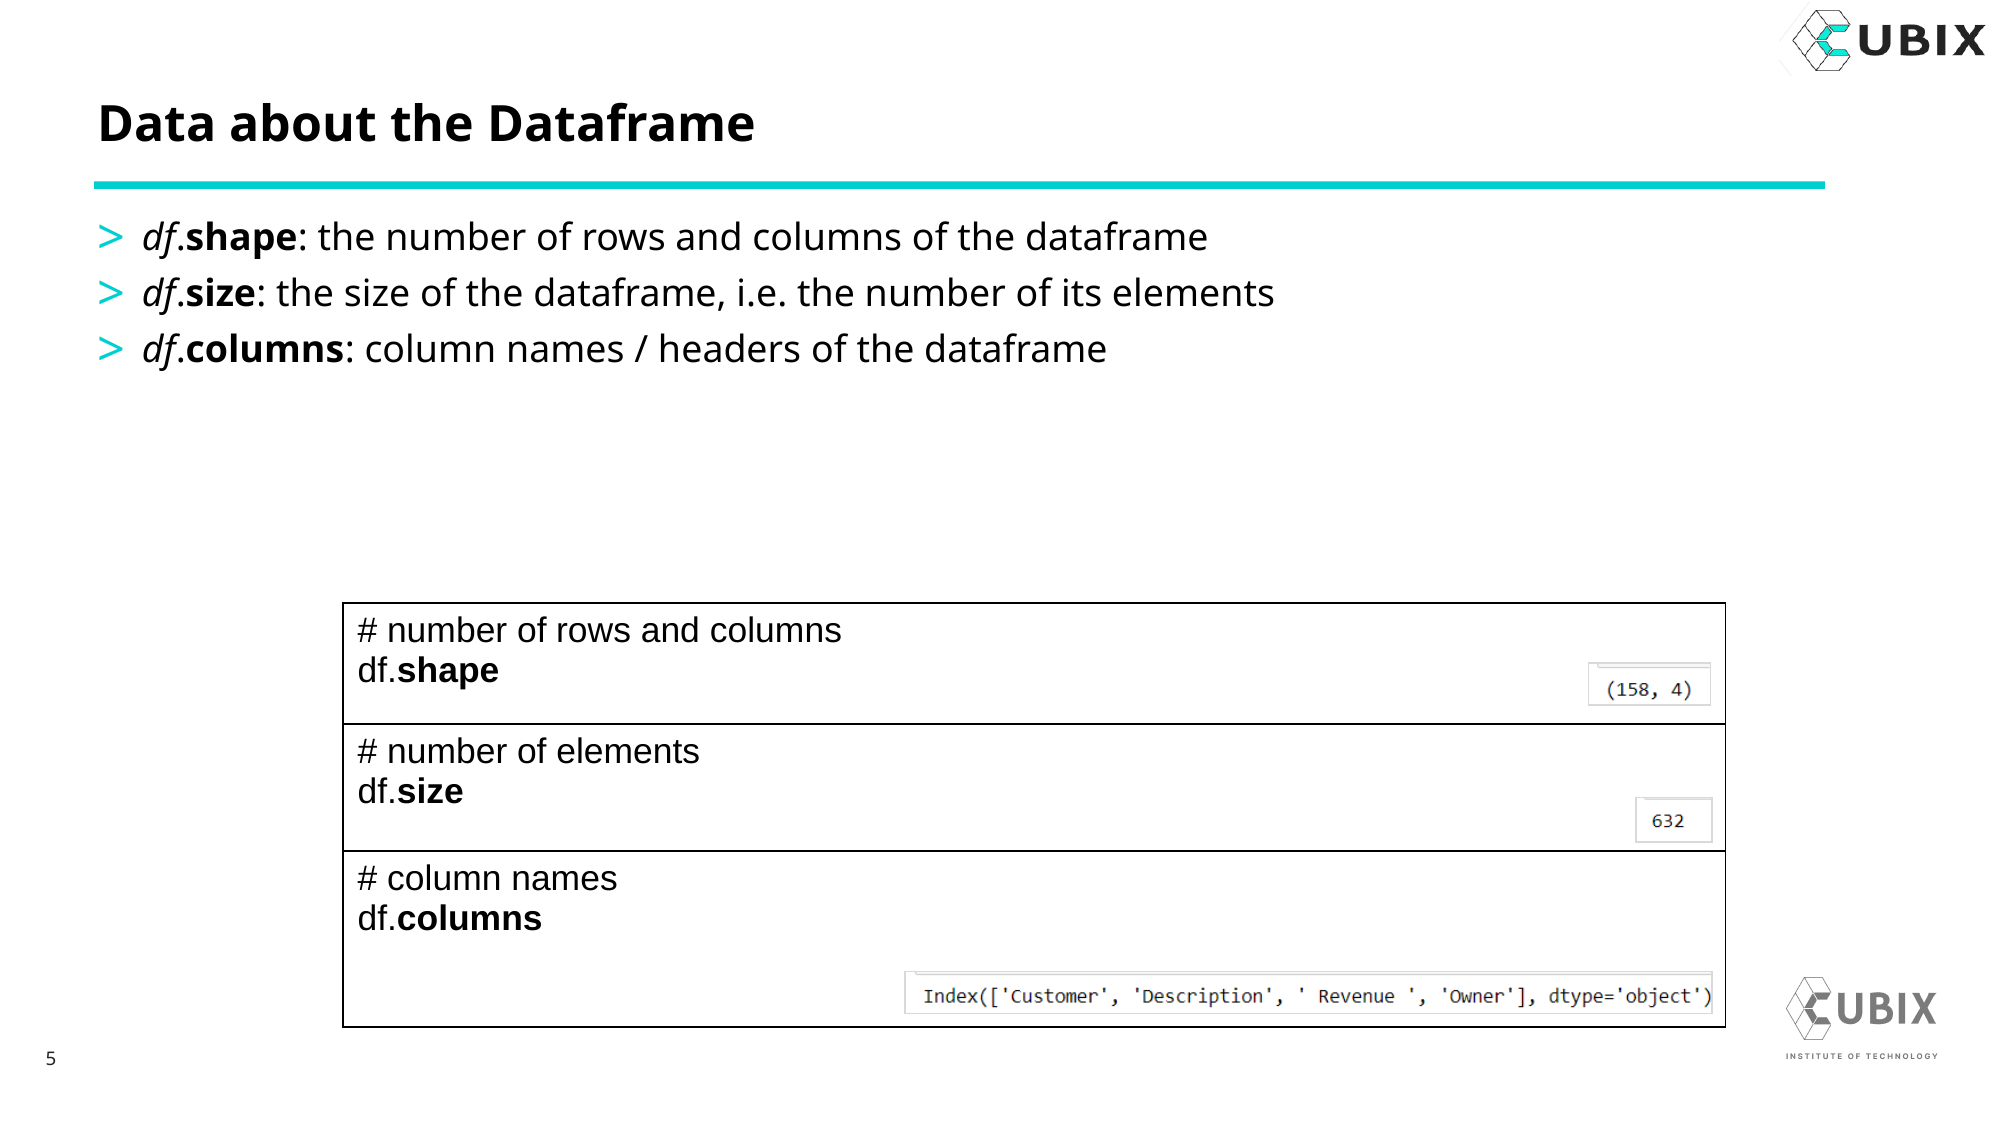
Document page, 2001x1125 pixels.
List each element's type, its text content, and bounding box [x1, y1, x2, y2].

list df.shape: the number of rows and columns of the dataframe df.size: the size of the dataframe, i.e. the number of its elements df.columns: column names / headers of the dataframe [82, 210, 1839, 1094]
picture [905, 971, 1712, 1013]
table_cell # column names df.columns [344, 852, 1725, 1026]
picture [1636, 798, 1712, 842]
picture [1779, 2, 1997, 76]
picture [1839, 977, 1940, 1067]
title Data about the Dataframe [82, 90, 1769, 188]
table_cell # number of elements df.size [344, 725, 1725, 850]
picture [1588, 663, 1710, 705]
table_header # number of rows and columns df.shape [344, 604, 1725, 723]
